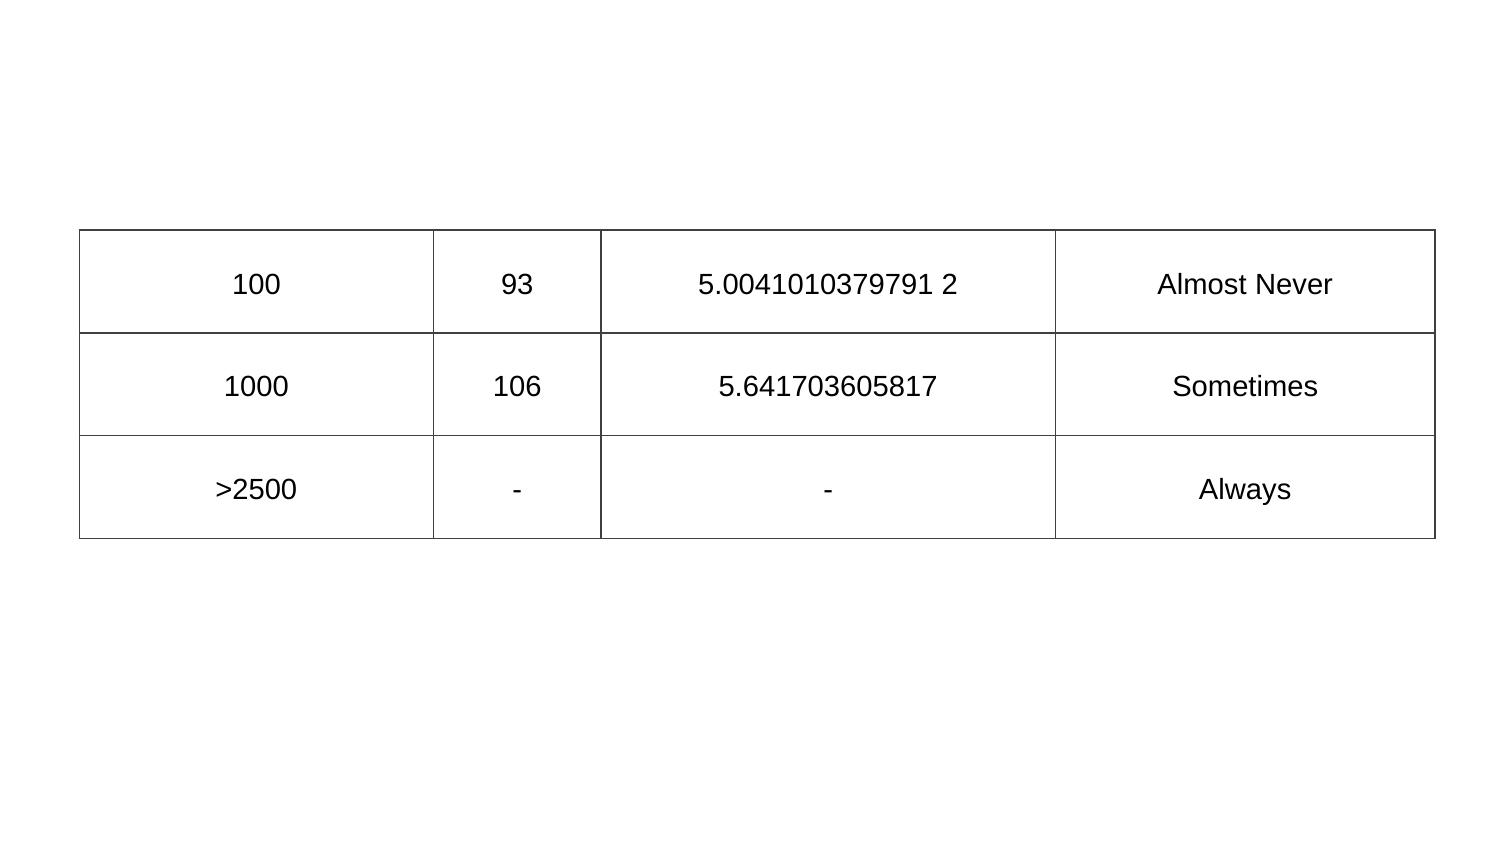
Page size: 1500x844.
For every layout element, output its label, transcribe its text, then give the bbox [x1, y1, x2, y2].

table_cell Sometimes [1056, 334, 1434, 435]
table_cell Always [1056, 436, 1434, 538]
table_cell 5.641703605817 [602, 334, 1055, 435]
table_header 5.0041010379791 2 [602, 231, 1055, 332]
table_cell - [602, 436, 1055, 538]
table_cell - [434, 436, 600, 538]
table_header 100 [80, 231, 433, 332]
table_cell 106 [434, 334, 600, 435]
table_header Almost Never [1056, 231, 1434, 332]
table_cell 1000 [80, 334, 433, 435]
table_header 93 [434, 231, 600, 332]
table_cell >2500 [80, 436, 433, 538]
